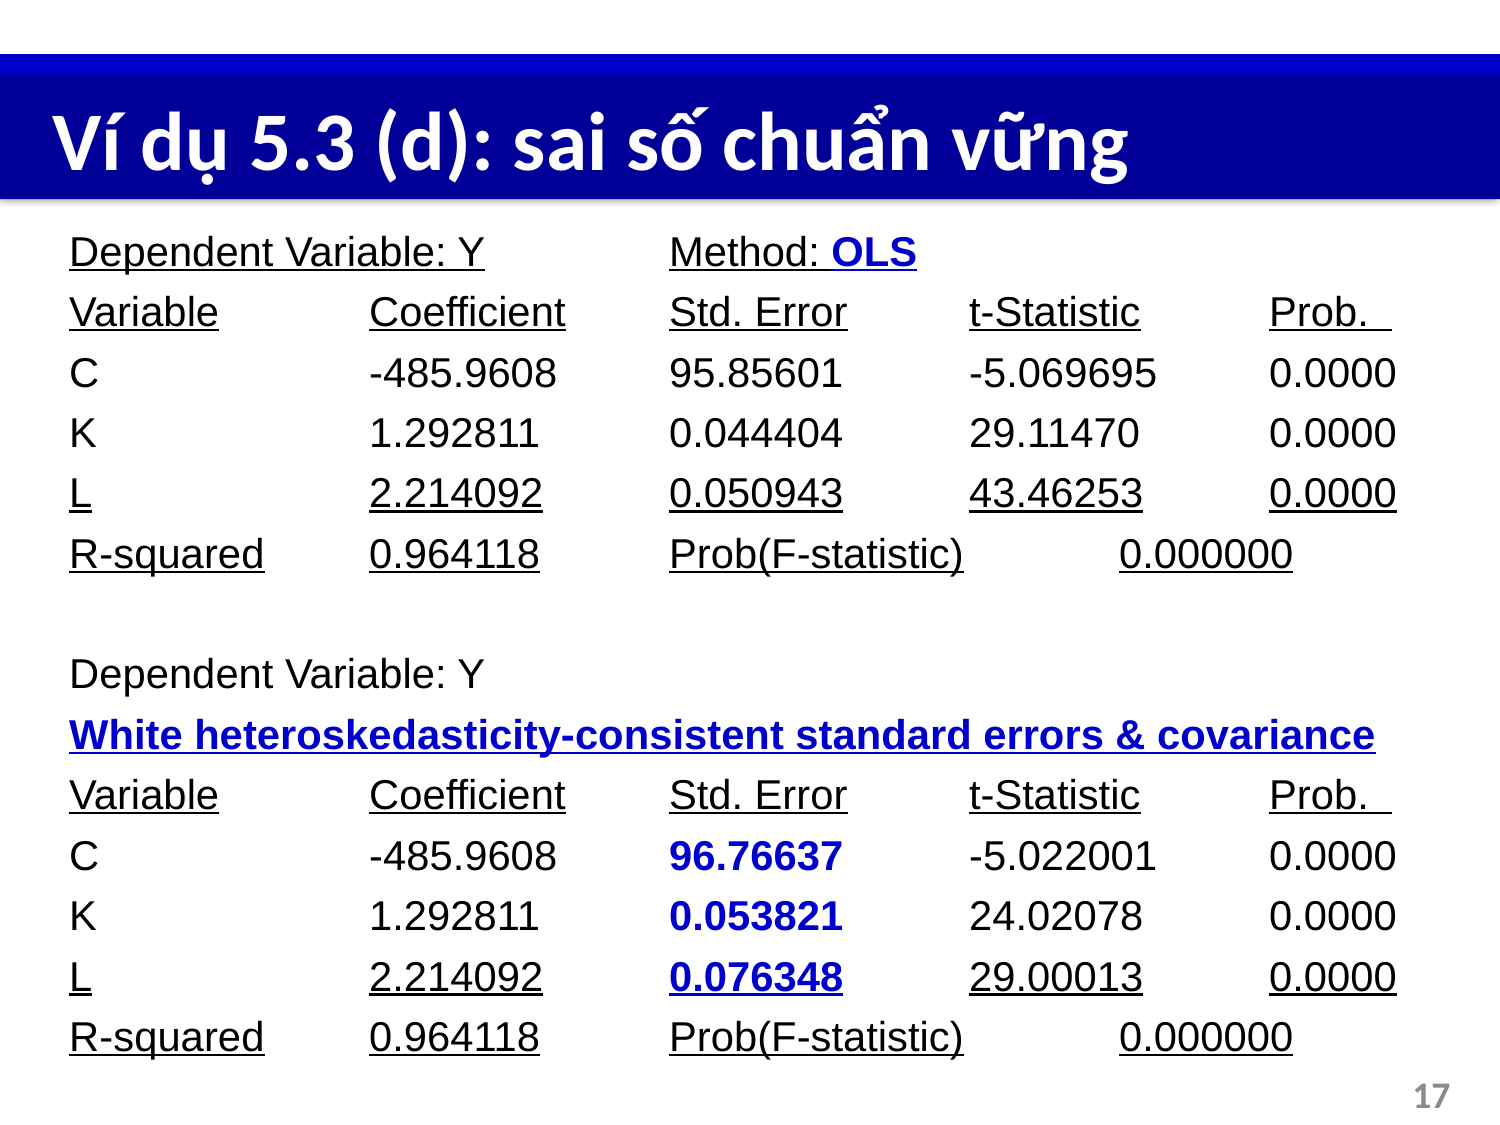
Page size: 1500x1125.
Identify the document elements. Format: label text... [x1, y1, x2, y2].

slide_number 17 [1340, 1063, 1466, 1124]
title Ví dụ 5.3 (d): sai số chuẩn vững [0, 74, 1500, 200]
list Dependent Variable: Y Method: OLS Variable Coefficient Std. Error t-Statistic Prob. C -485.9608 95.85601 -5.069695 0.0000 K 1.292811 0.044404 29.11470 0.0000 L 2.214092 0.050943 43.46253 0.0000 R-squared 0.964118 Prob(F-statistic) 0.000000 Dependent Variable: Y White heteroskedasticity-consistent standard errors & covariance Variable Coefficient Std. Error t-Statistic Prob. C -485.9608 96.76637 -5.022001 0.0000 K 1.292811 0.053821 24.02078 0.0000 L 2.214092 0.076348 29.00013 0.0000 R-squared 0.964118 Prob(F-statistic) 0.000000 [54, 216, 1455, 1065]
